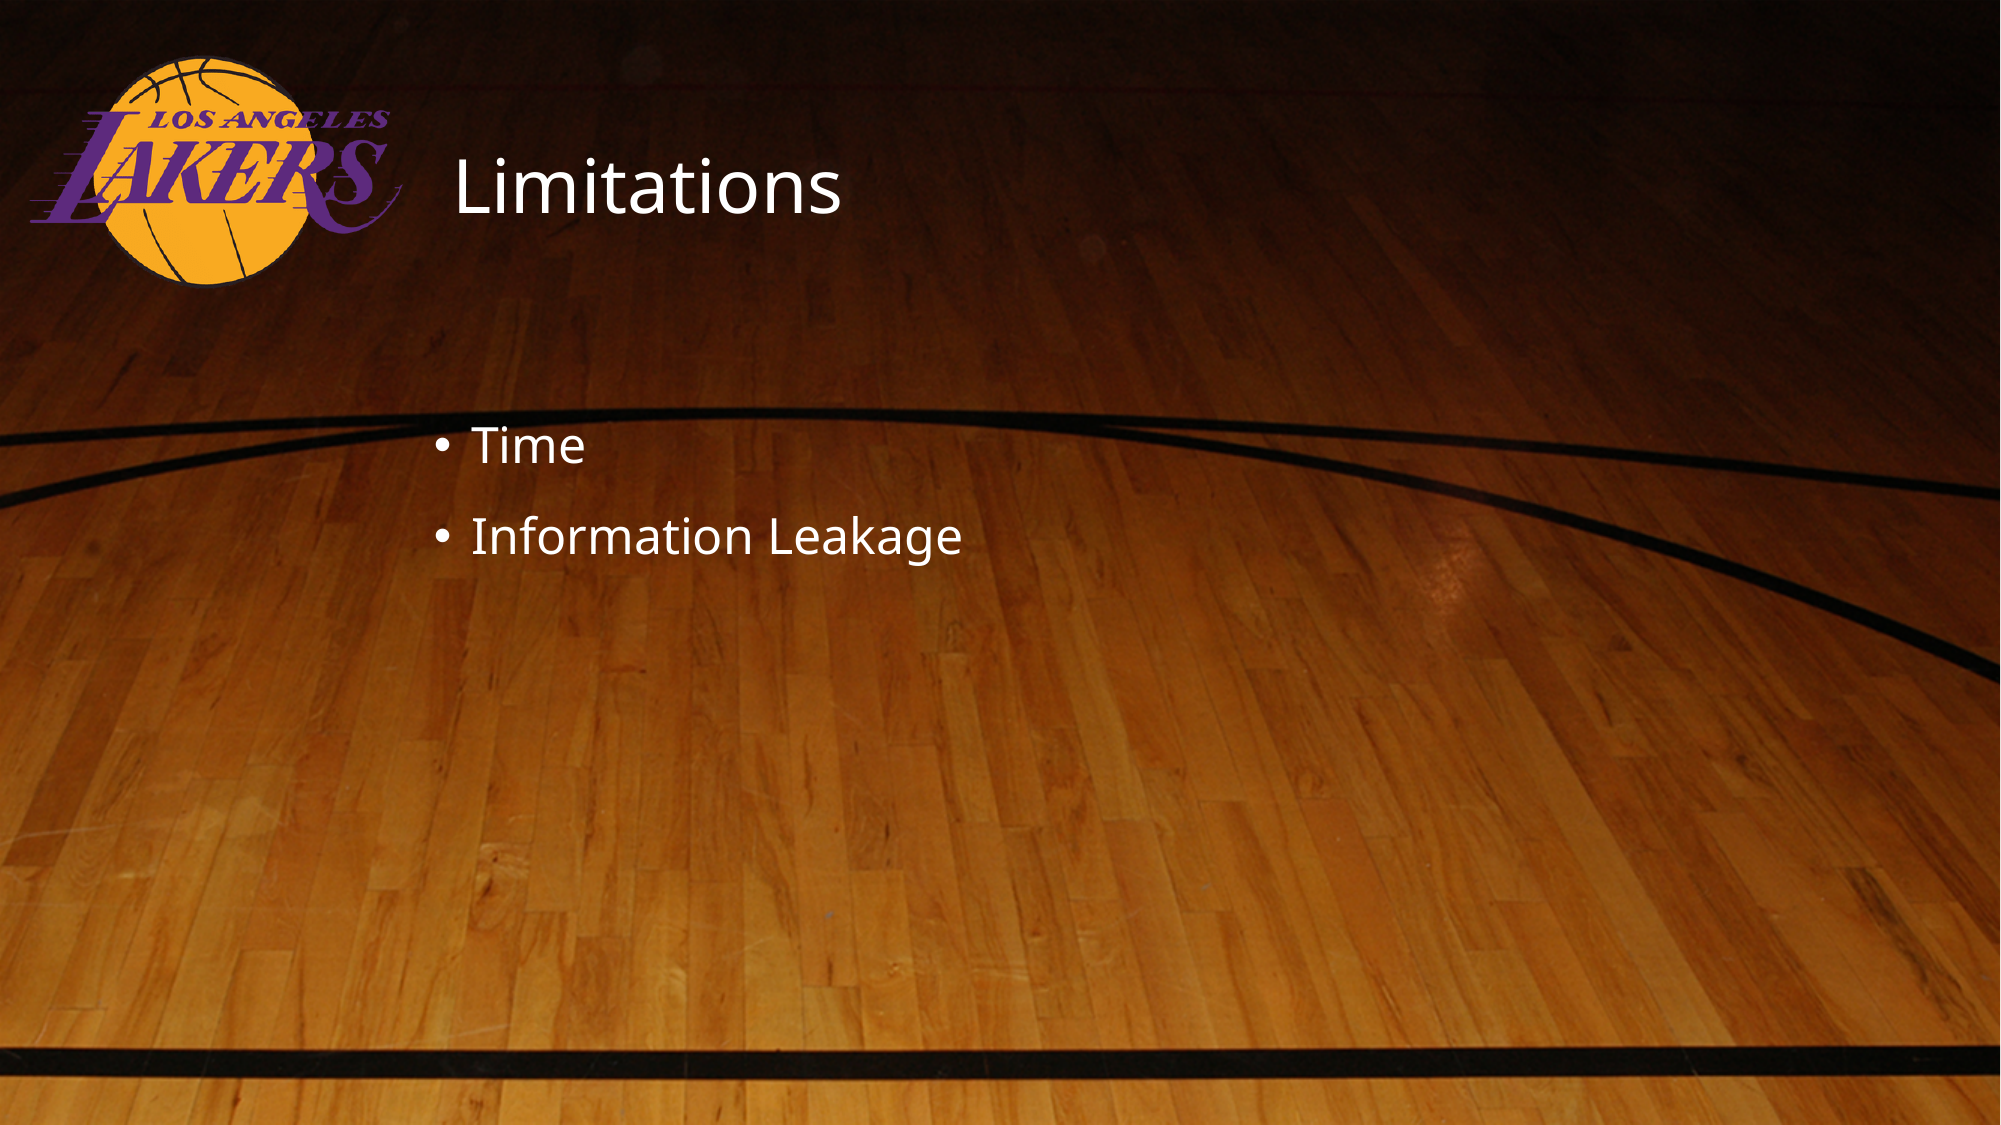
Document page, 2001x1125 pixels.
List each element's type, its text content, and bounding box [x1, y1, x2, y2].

list Time Information Leakage [418, 412, 1038, 625]
title Limitations [437, 137, 1825, 238]
picture [0, 0, 2001, 1125]
